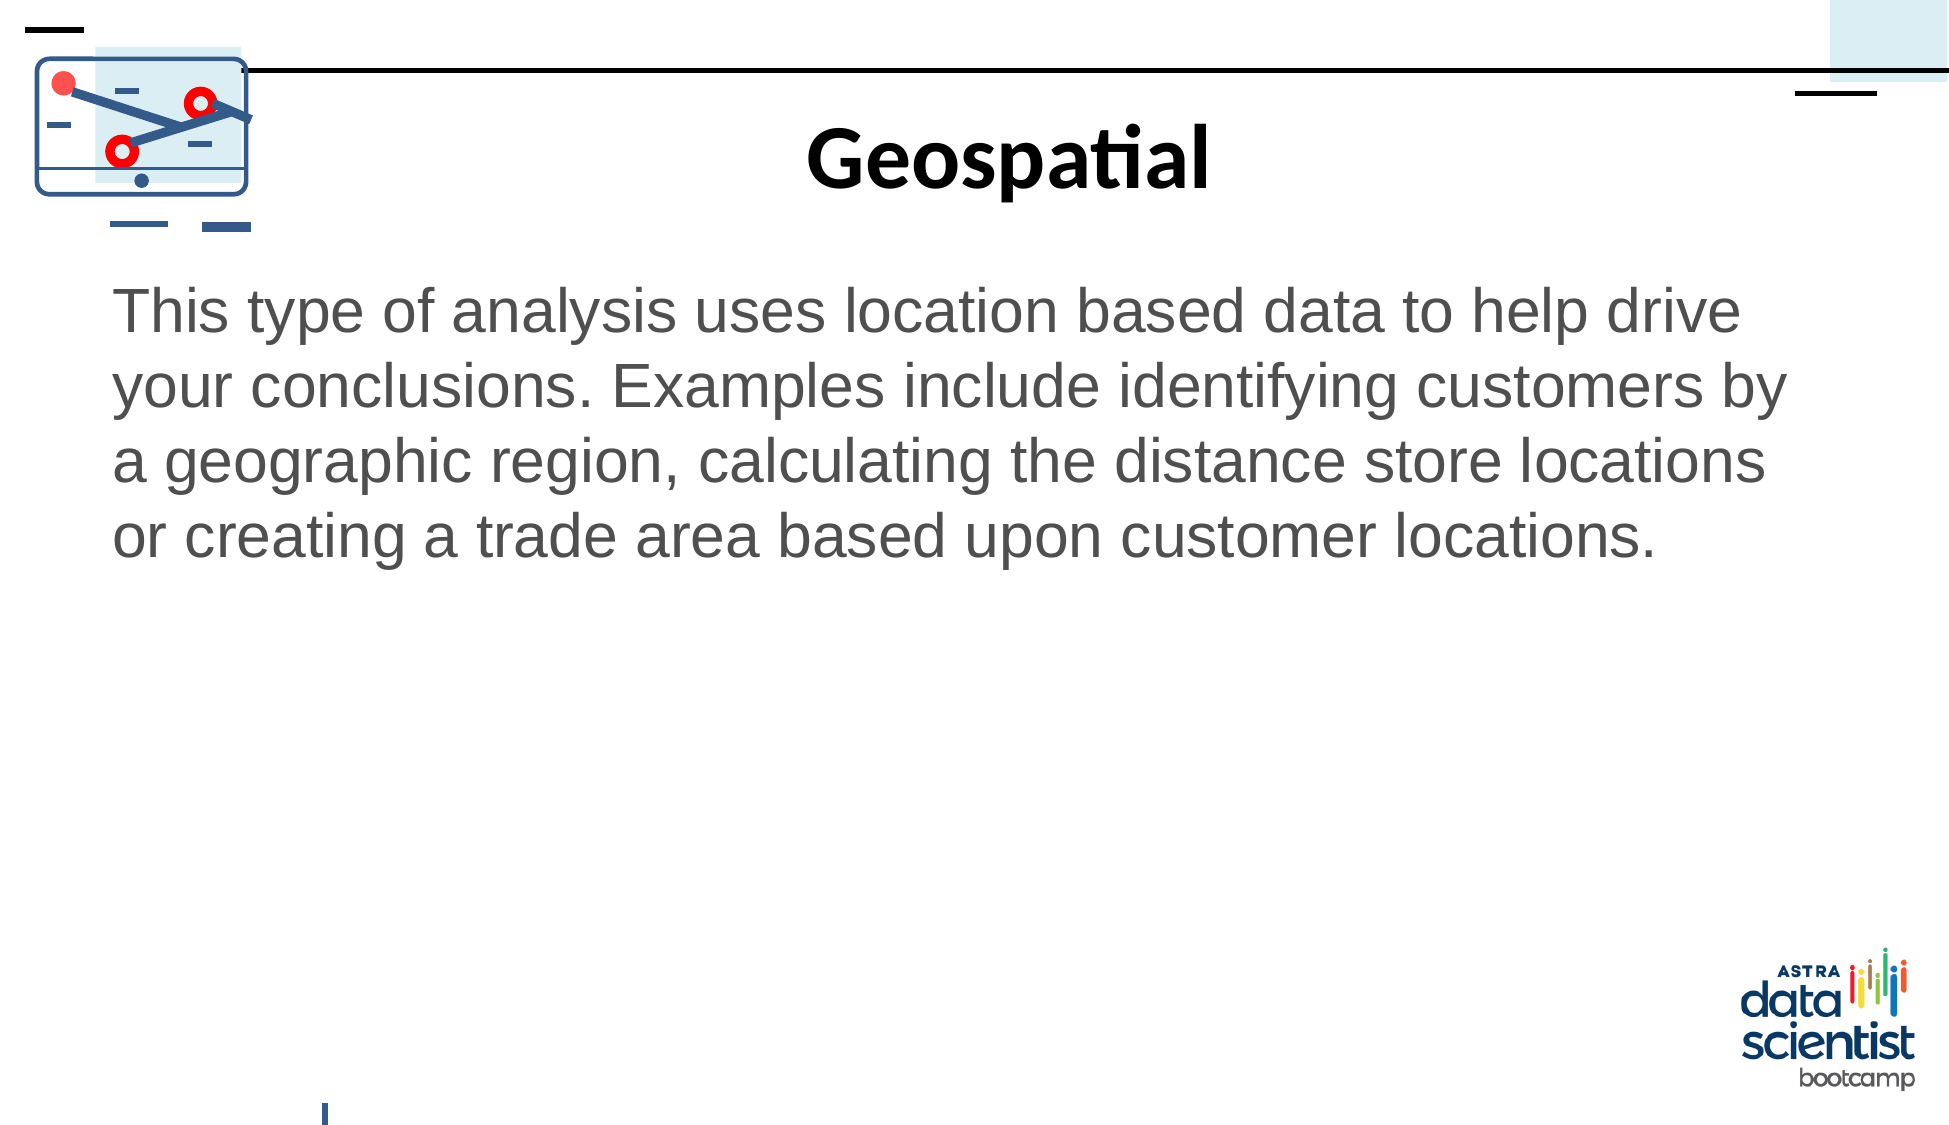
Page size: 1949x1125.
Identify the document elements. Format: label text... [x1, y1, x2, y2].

title Geospatial [271, 70, 1748, 233]
picture [1724, 937, 1931, 1106]
list This type of analysis uses location based data to help drive your conclusions. Examples include identifying customers by a geographic region, calculating the distance store locations or creating a trade area based upon customer locations. [97, 262, 1852, 1005]
